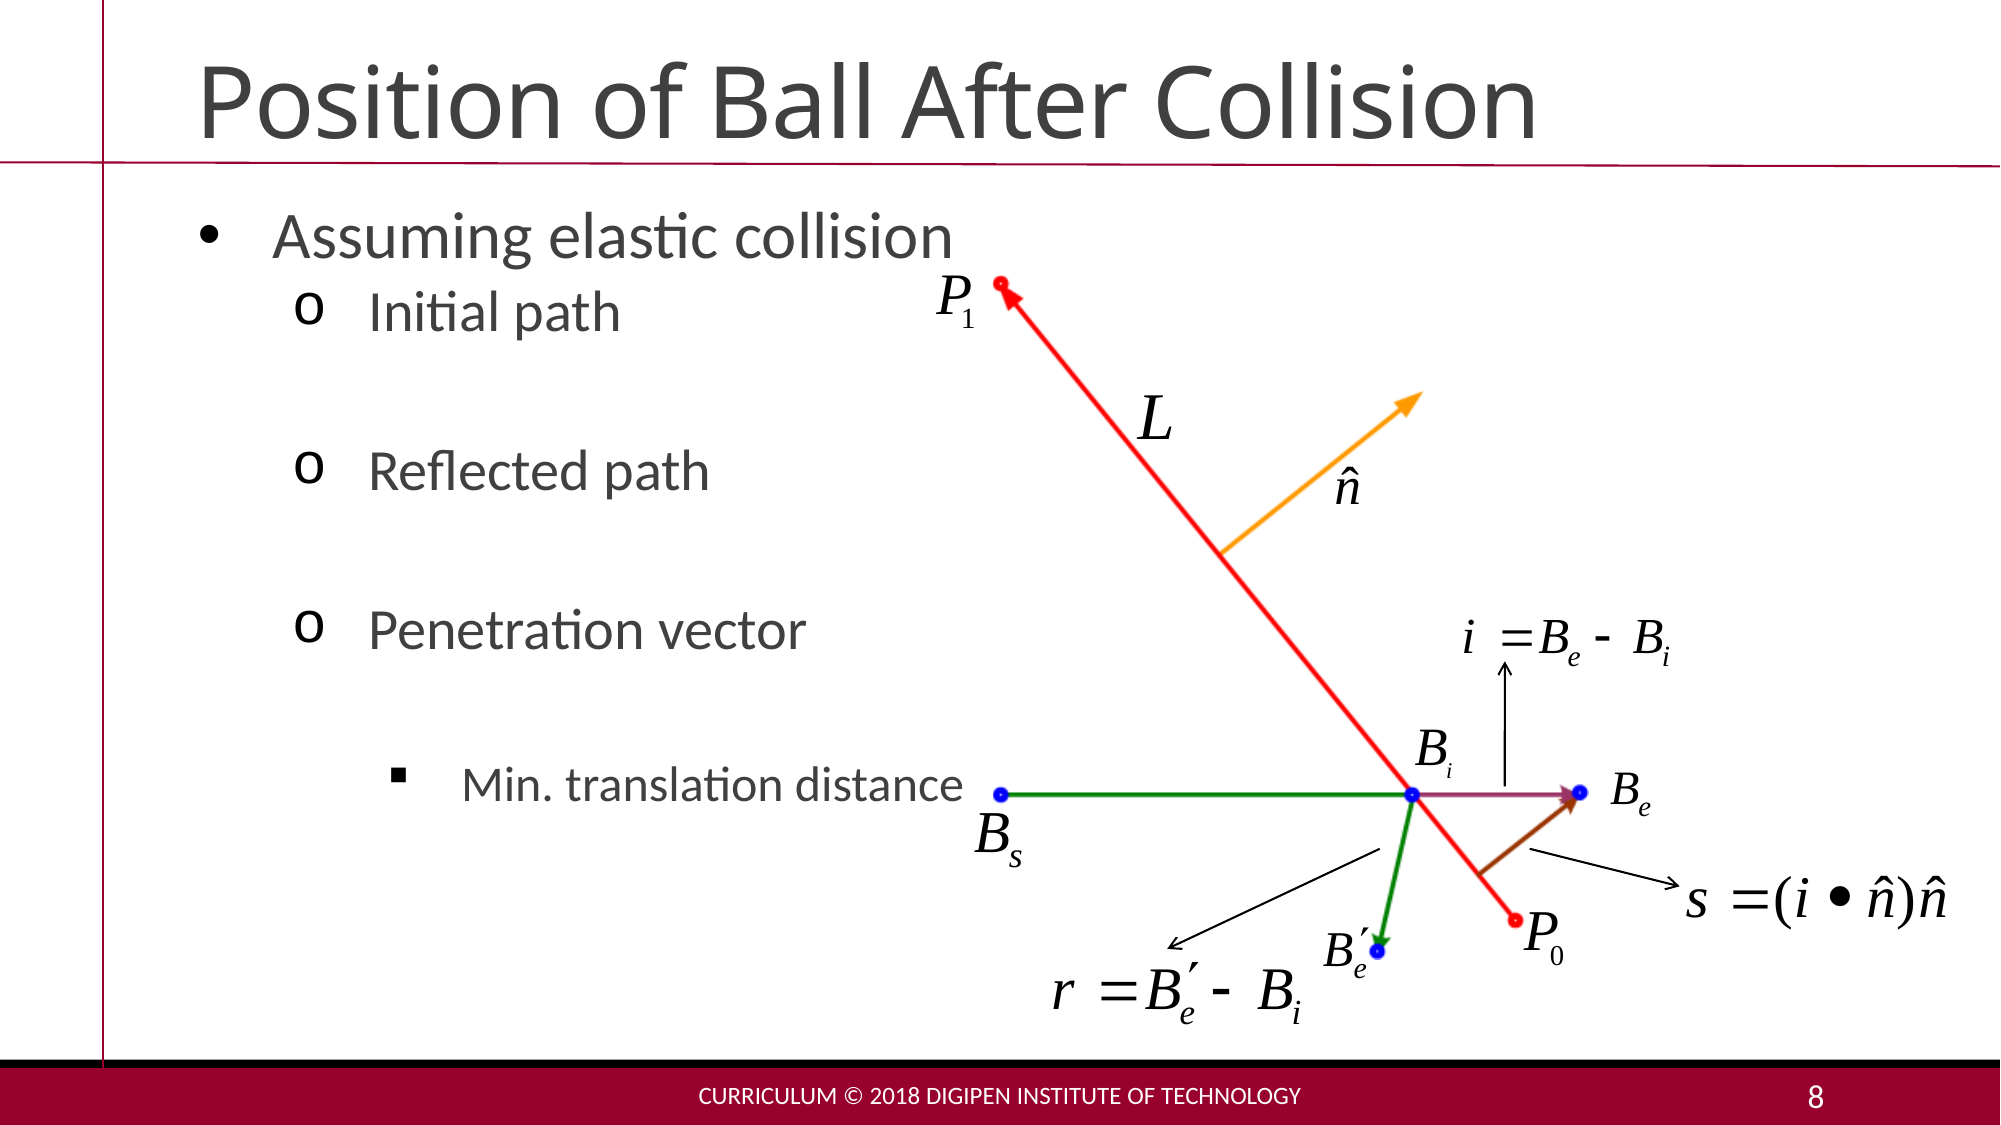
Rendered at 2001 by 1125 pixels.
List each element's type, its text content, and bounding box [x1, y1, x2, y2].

title Position of Ball After Collision [180, 24, 1830, 167]
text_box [966, 798, 1031, 877]
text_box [1041, 948, 1314, 1040]
footer Curriculum © 2018 DigiPen Institute of Technology [604, 1064, 1396, 1125]
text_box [929, 260, 981, 336]
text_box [1604, 760, 1656, 825]
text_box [1329, 460, 1368, 513]
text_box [1529, 848, 1681, 887]
slide_number 8 [1624, 1064, 1840, 1125]
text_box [1404, 710, 1464, 793]
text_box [1129, 385, 1181, 447]
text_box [1454, 598, 1679, 680]
picture [991, 274, 1589, 961]
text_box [1316, 910, 1391, 987]
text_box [1166, 848, 1381, 950]
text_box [1516, 898, 1570, 975]
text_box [1679, 860, 1956, 939]
